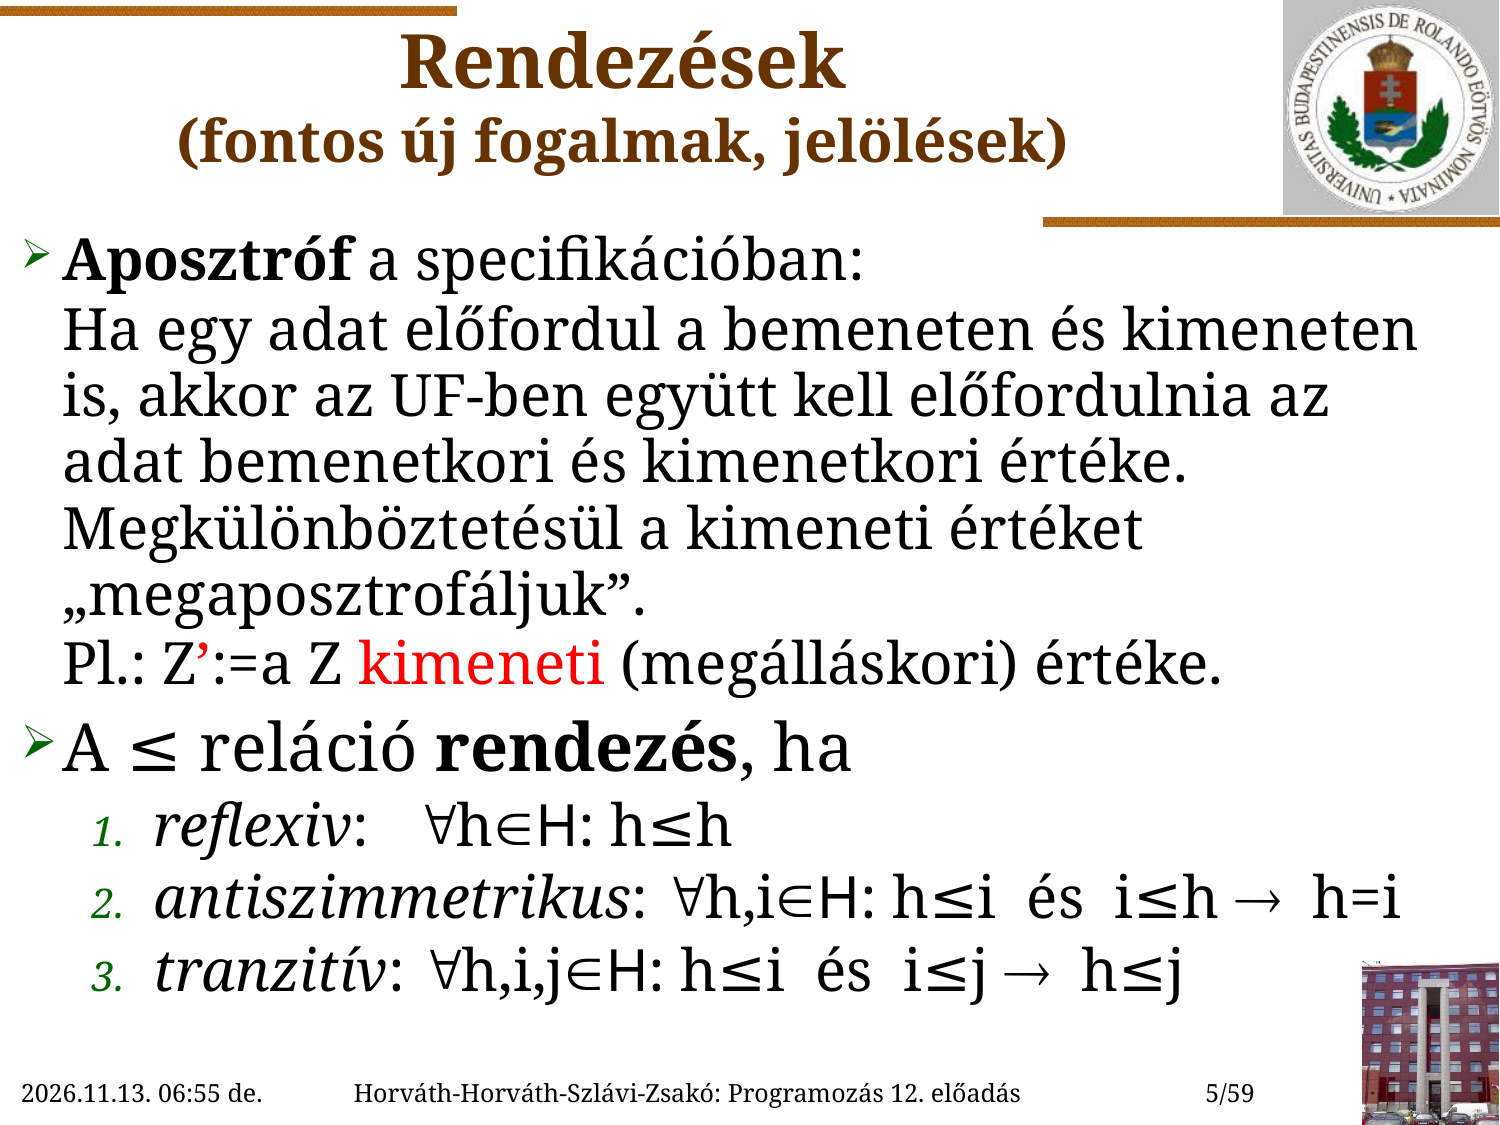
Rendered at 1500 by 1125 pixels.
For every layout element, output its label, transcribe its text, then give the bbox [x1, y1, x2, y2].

picture [1043, 0, 1500, 235]
picture [0, 0, 457, 24]
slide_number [5, 1070, 318, 1125]
list Aposztróf a specifikációban: Ha egy adat előfordul a bemeneten és kimeneten is, akkor az UF-ben együtt kell előfordulnia az adat bemenetkori és kimenetkori értéke. Megkülönböztetésül a kimeneti értéket „megaposztrofáljuk”. Pl.: Z’:=a Z kimeneti (megálláskori) értéke. A ≤ reláció rendezés, ha reflexiv: hH: h≤h antiszimmetrikus: h,iH: h≤i és i≤h  h=i tranzitív: h,i,jH: h≤i és i≤j  h≤j [5, 219, 1471, 1001]
footer Horváth-Horváth-Szlávi-Zsakó: Programozás 12. előadás [318, 1070, 1058, 1125]
picture [1362, 961, 1499, 1125]
slide_number 5/59 [1079, 1070, 1270, 1125]
title Rendezések (fontos új fogalmak, jelölések) [5, 2, 1241, 186]
